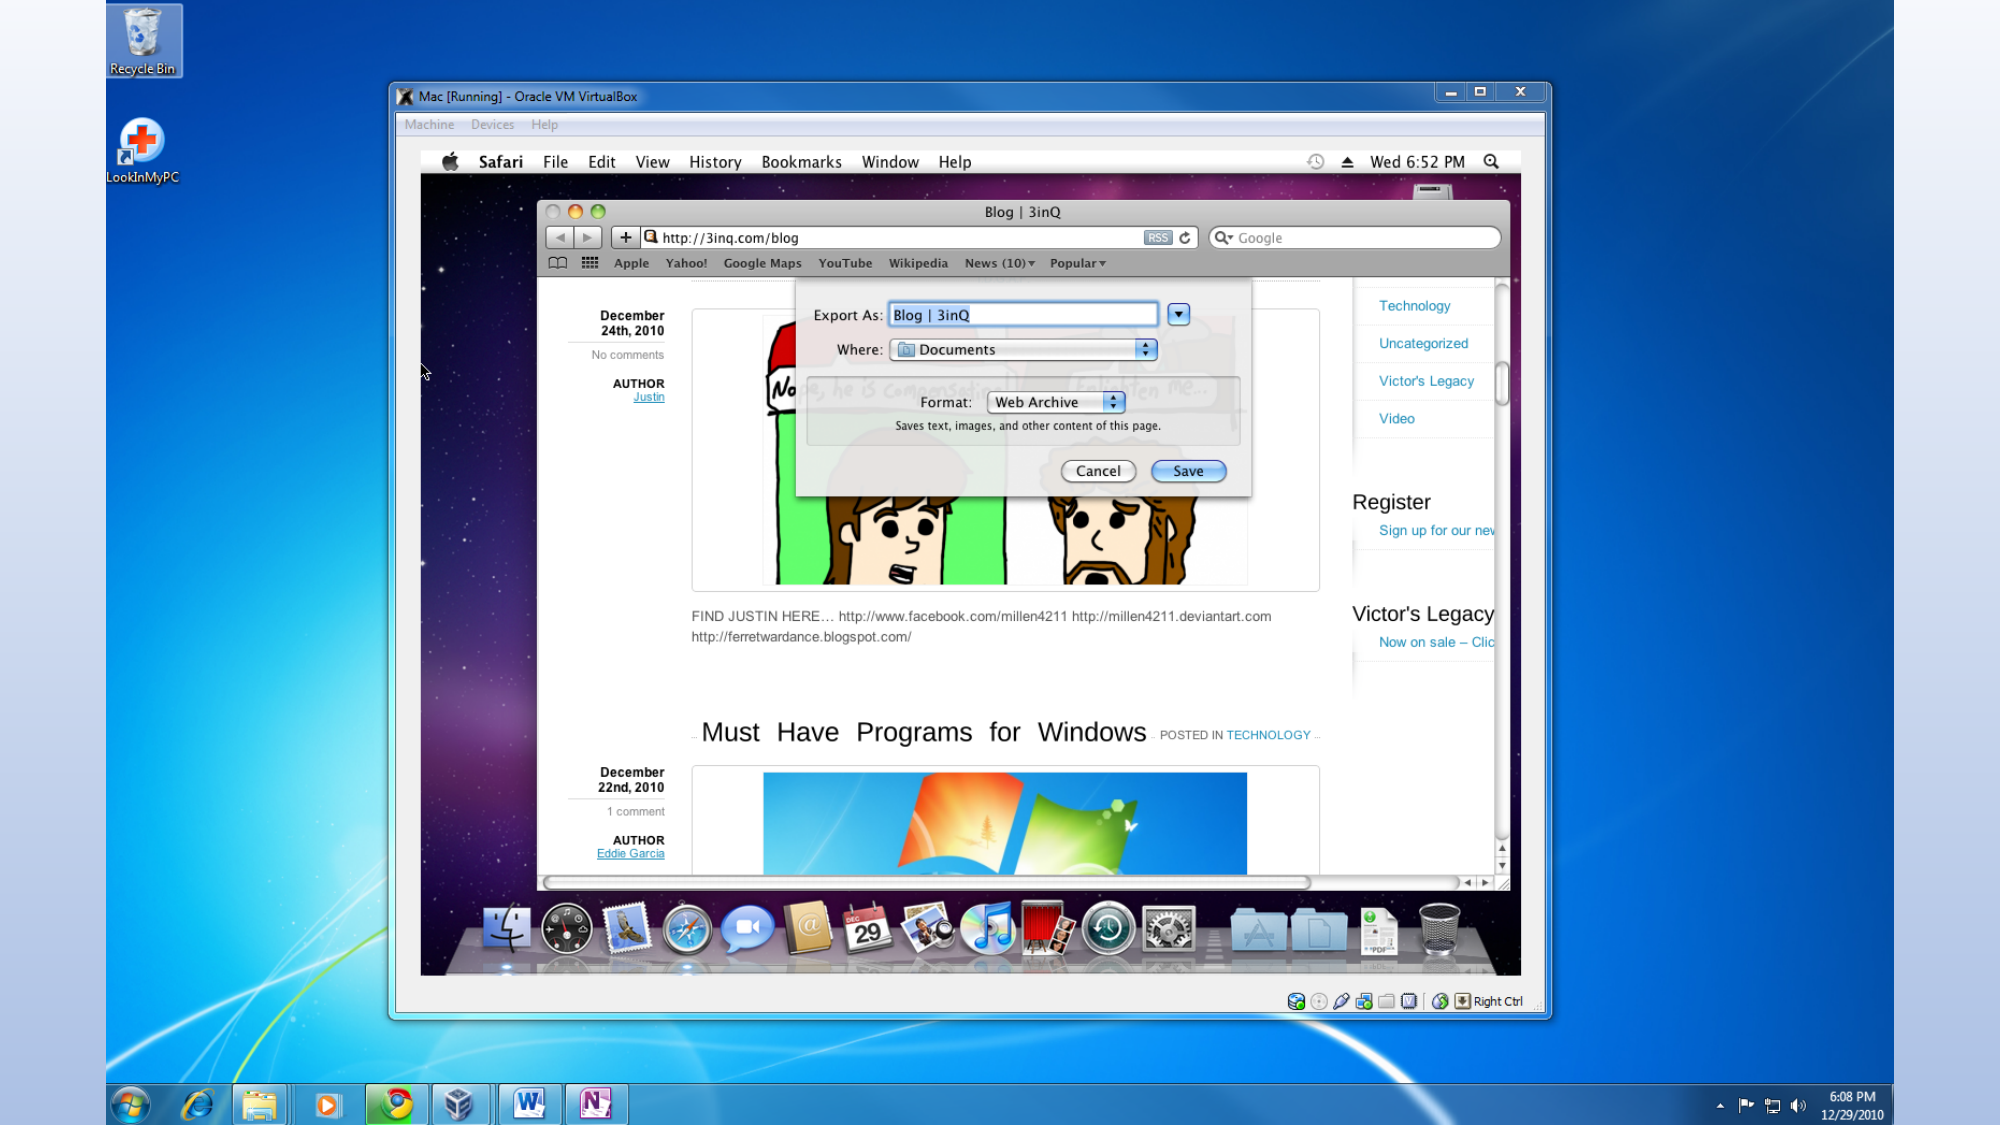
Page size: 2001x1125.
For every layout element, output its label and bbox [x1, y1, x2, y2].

picture [106, 983, 113, 993]
picture [106, 0, 1894, 1125]
